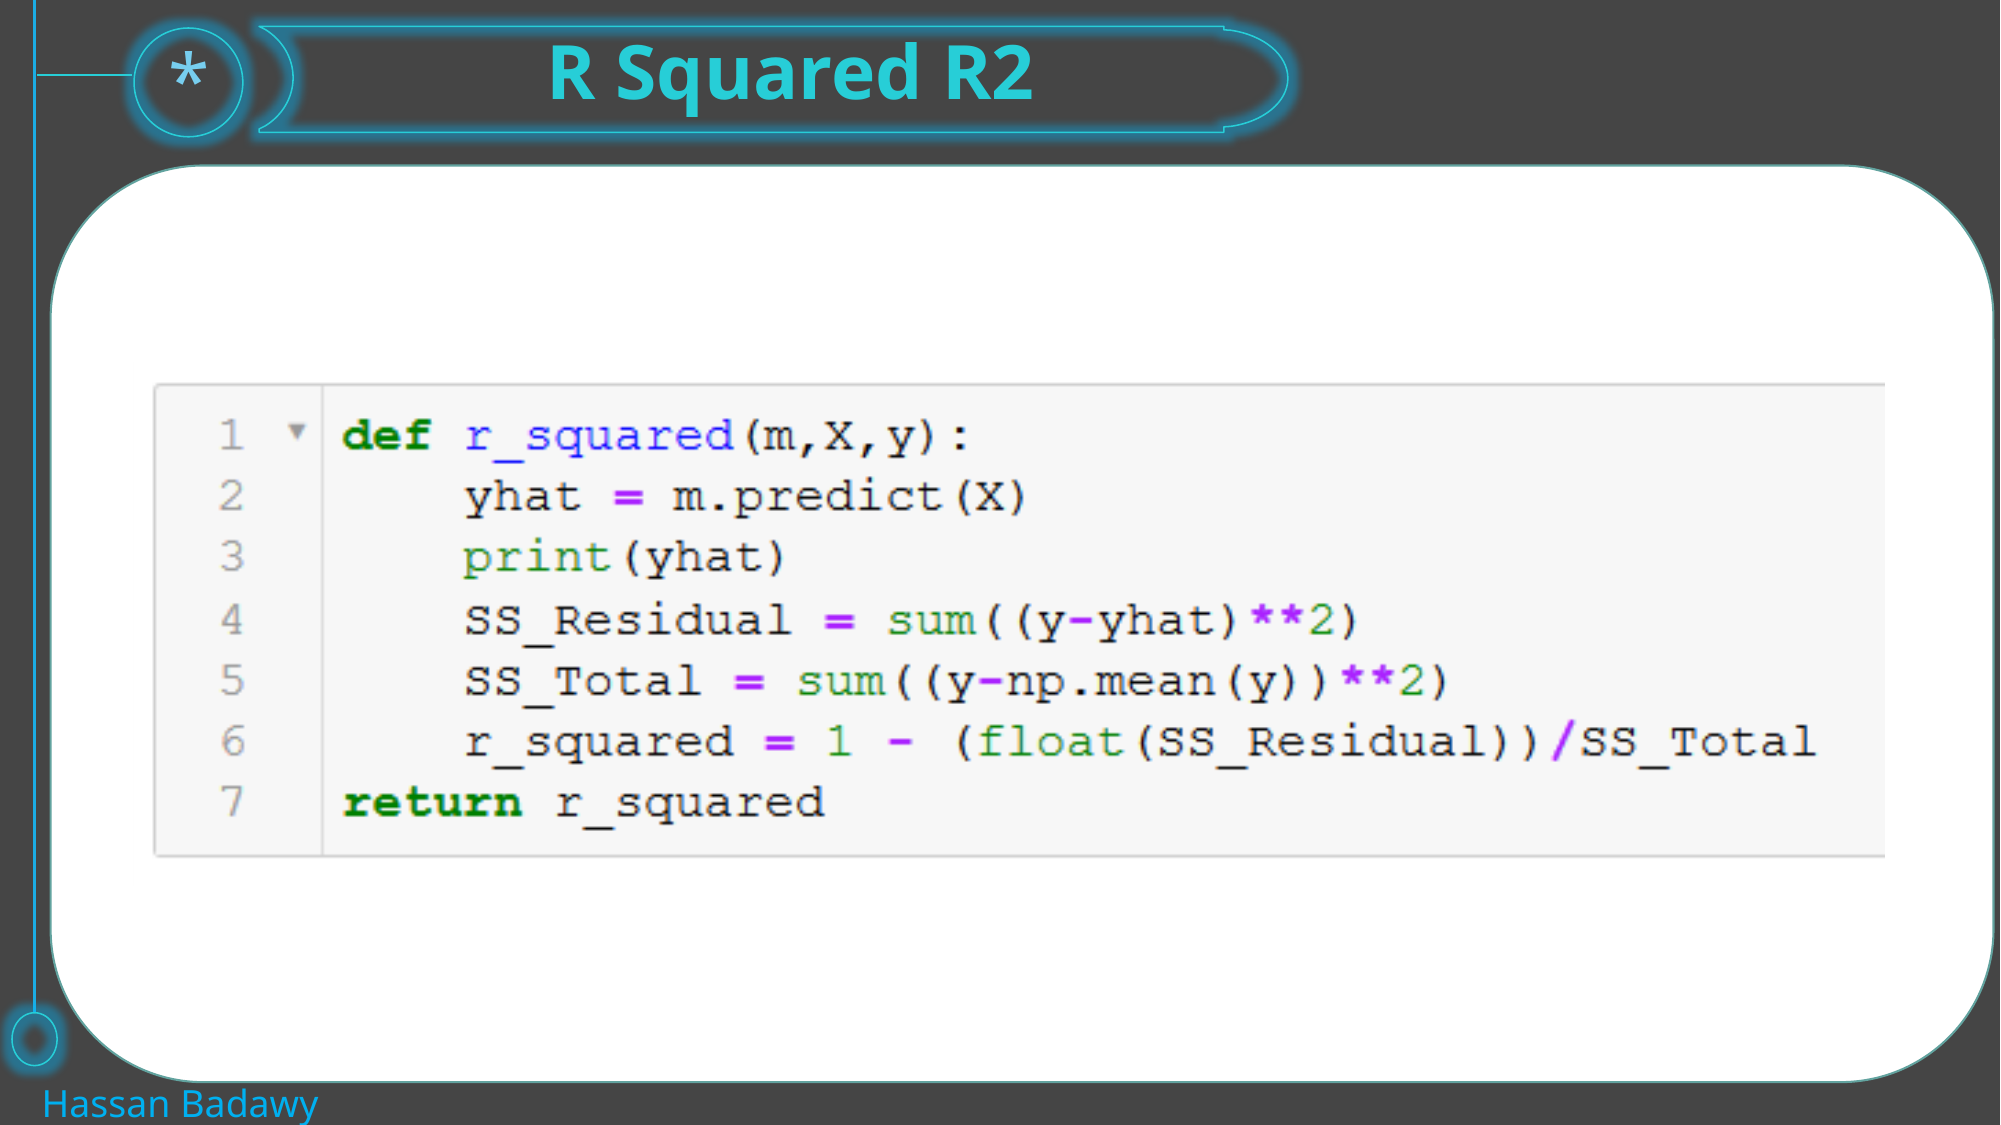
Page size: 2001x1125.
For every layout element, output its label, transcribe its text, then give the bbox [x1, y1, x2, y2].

text_box [233, 51, 243, 114]
text_box [164, 131, 213, 137]
text_box * [146, 26, 233, 131]
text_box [259, 16, 1288, 133]
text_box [11, 0, 58, 1066]
text_box [58, 164, 1995, 1084]
text_box [134, 48, 146, 117]
picture [132, 362, 1885, 886]
